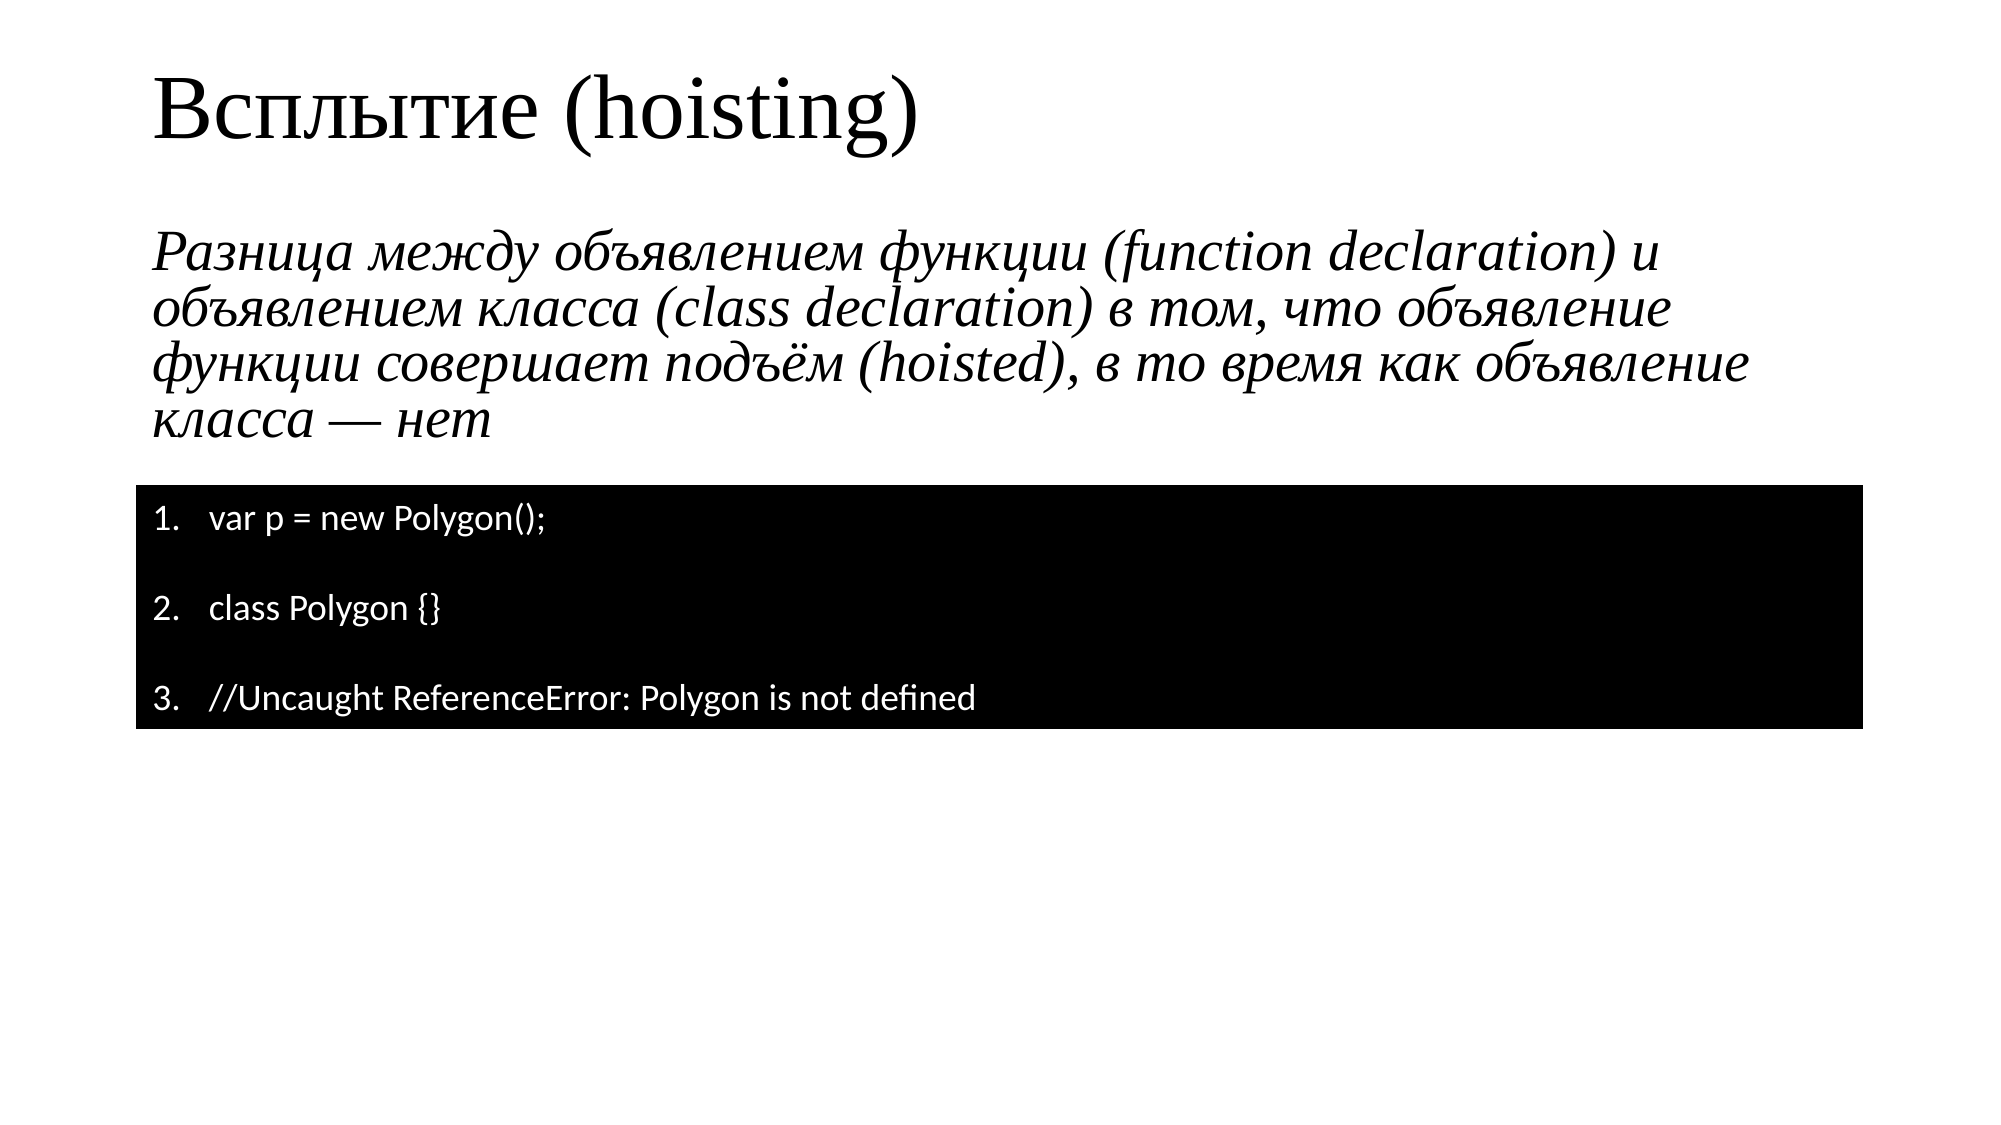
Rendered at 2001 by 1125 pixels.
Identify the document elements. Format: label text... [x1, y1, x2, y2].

list Разница между объявлением функции (function declaration) и объявлением класса (class declaration) в том, что объявление функции совершает подъём (hoisted), в то время как объявление класса — нет [137, 217, 1863, 460]
title Всплытие (hoisting) [137, 0, 1863, 217]
text_box var p = new Polygon(); class Polygon {} //Uncaught ReferenceError: Polygon is not defined [137, 485, 1863, 728]
